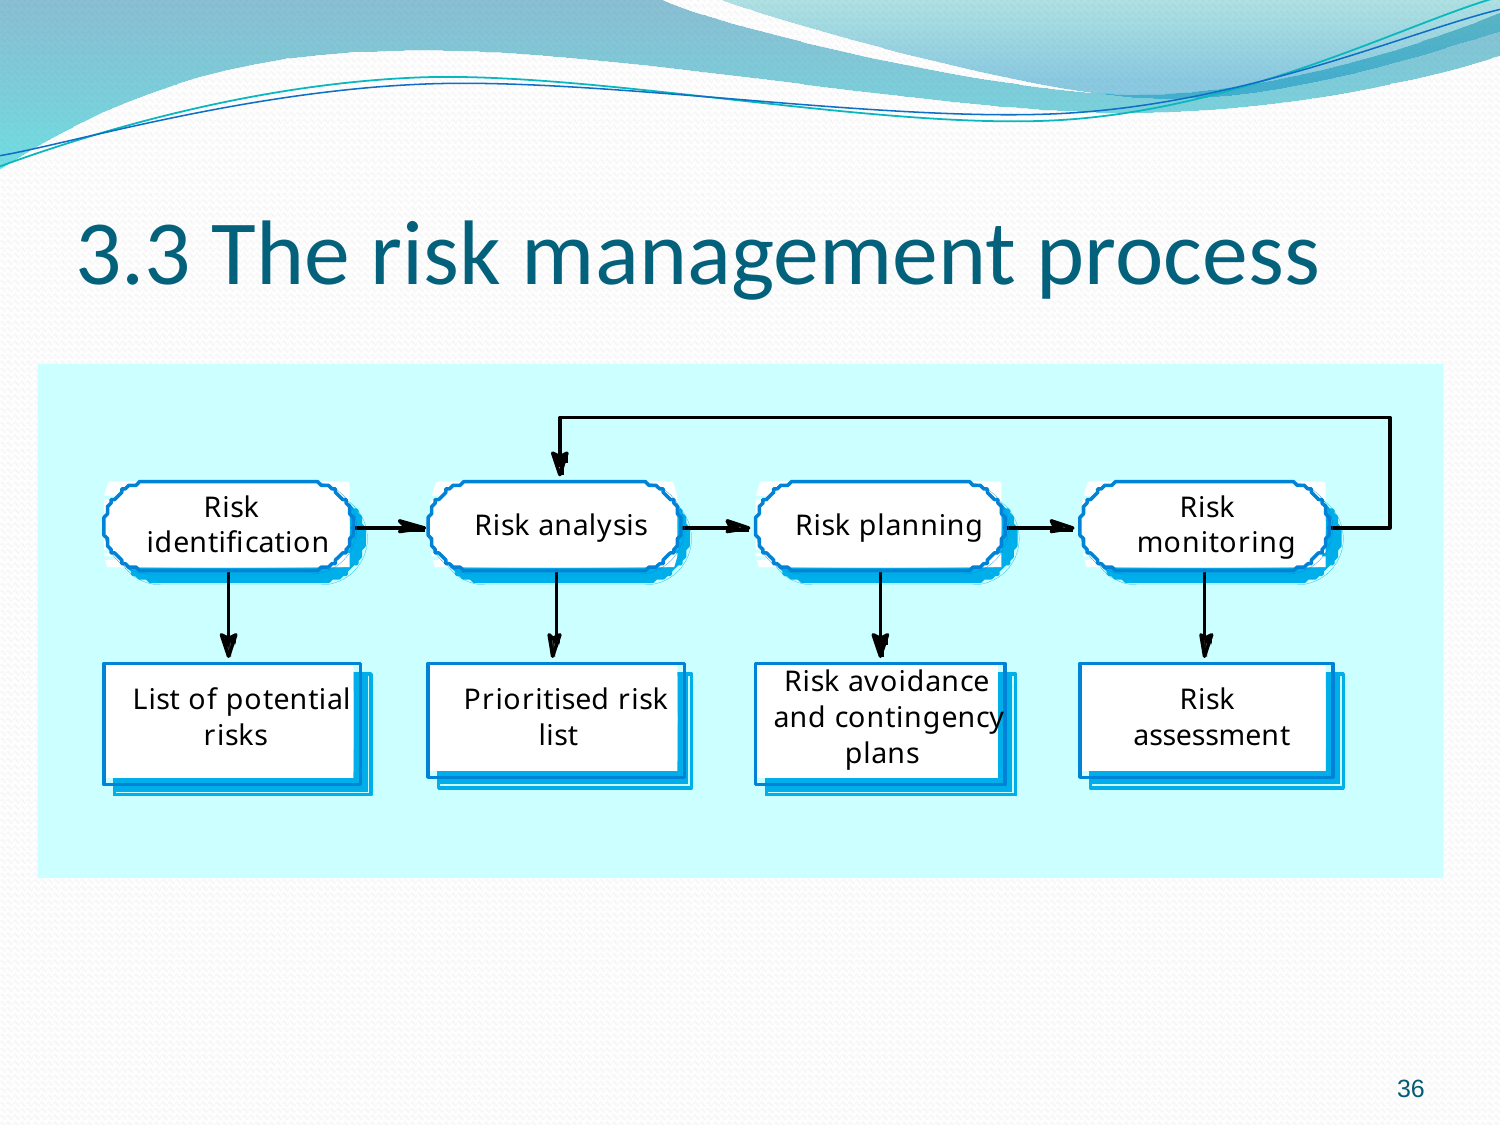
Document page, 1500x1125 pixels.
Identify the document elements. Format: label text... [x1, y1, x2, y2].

title 3.3 The risk management process [74, 115, 1426, 304]
slide_number 36 [1299, 1042, 1425, 1103]
text_box [37, 363, 1444, 879]
picture [100, 413, 1394, 796]
